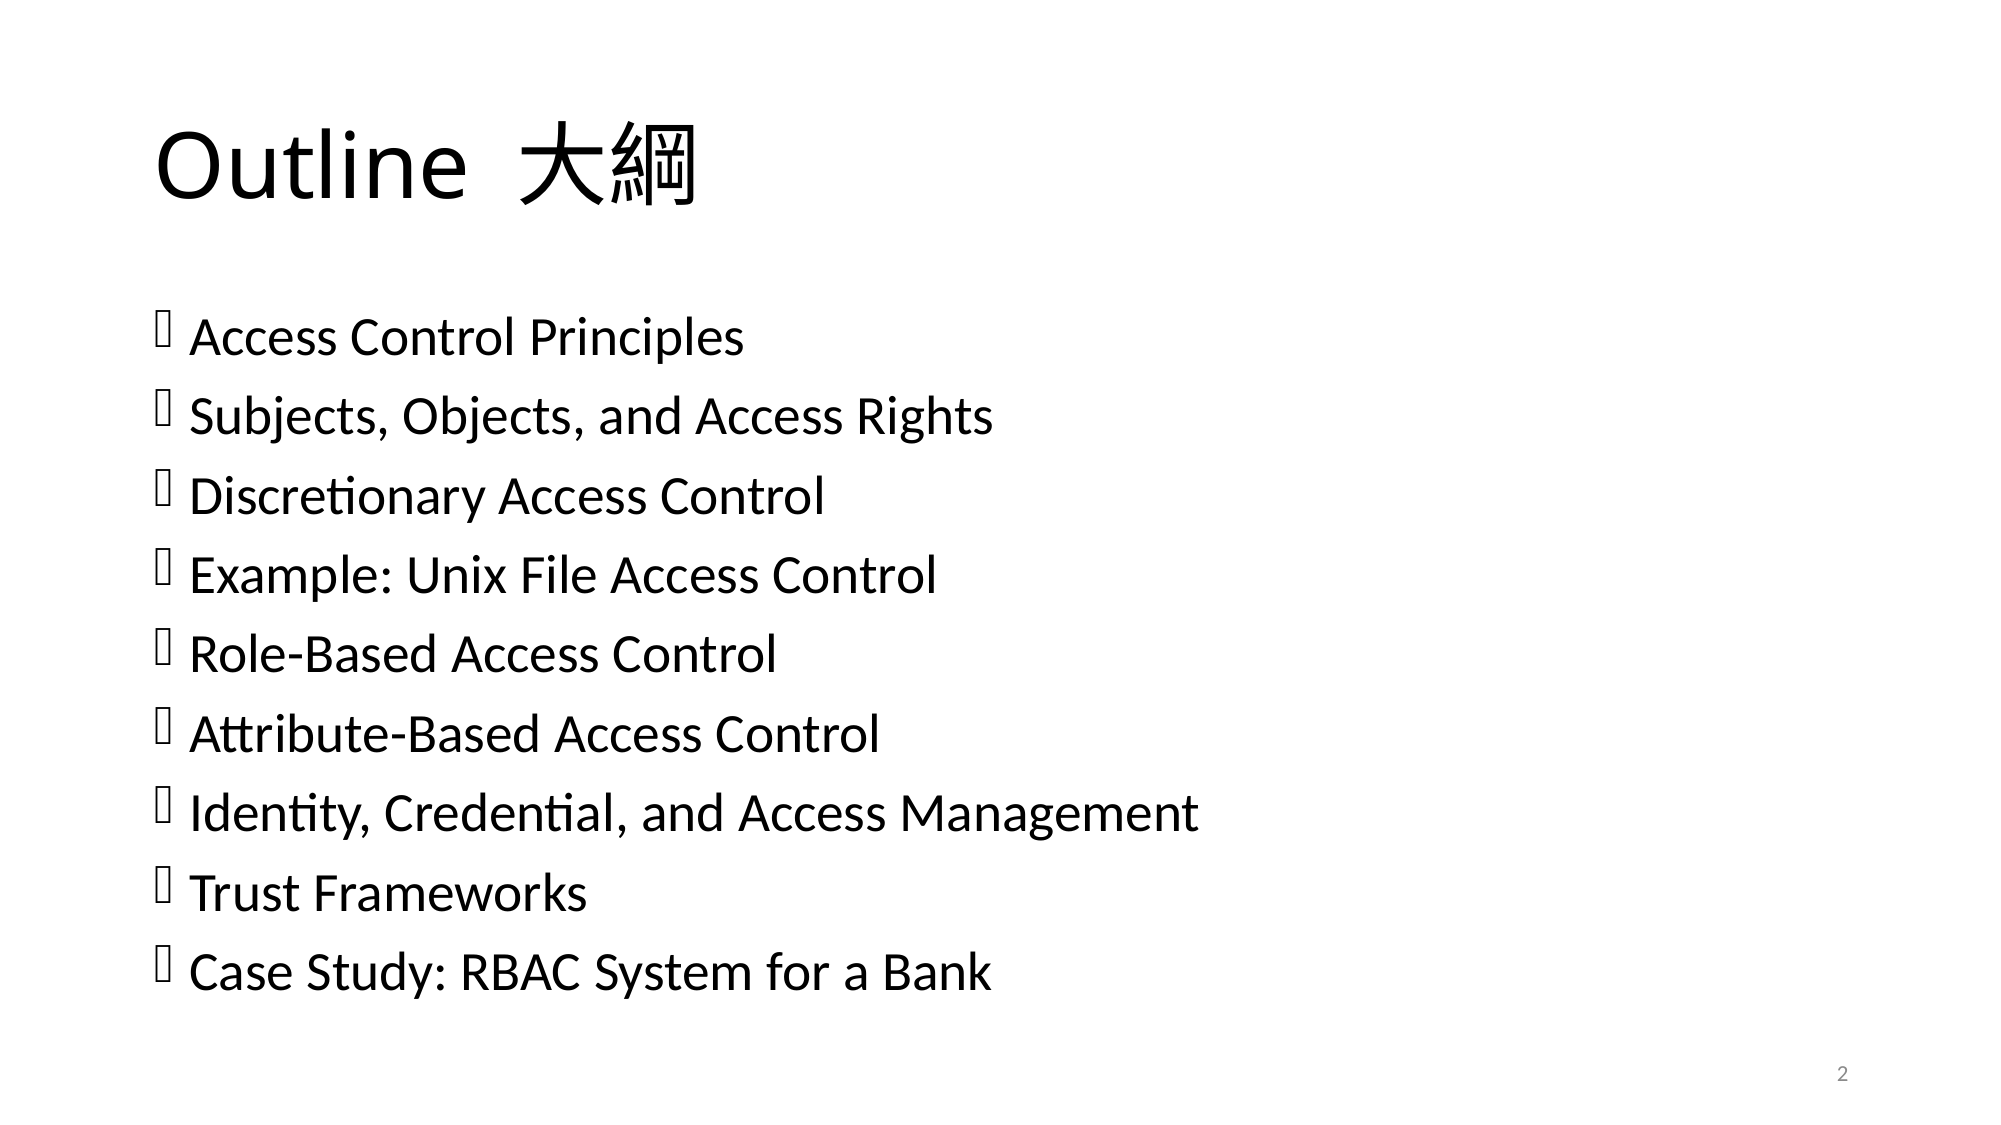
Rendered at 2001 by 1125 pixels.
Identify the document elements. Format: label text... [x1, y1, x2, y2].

list Access Control Principles Subjects, Objects, and Access Rights Discretionary Access Control Example: Unix File Access Control Role-Based Access Control Attribute-Based Access Control Identity, Credential, and Access Management Trust Frameworks Case Study: RBAC System for a Bank [138, 299, 1864, 1014]
slide_number 2 [1413, 1042, 1864, 1103]
title Outline 大綱 [138, 60, 1864, 278]
